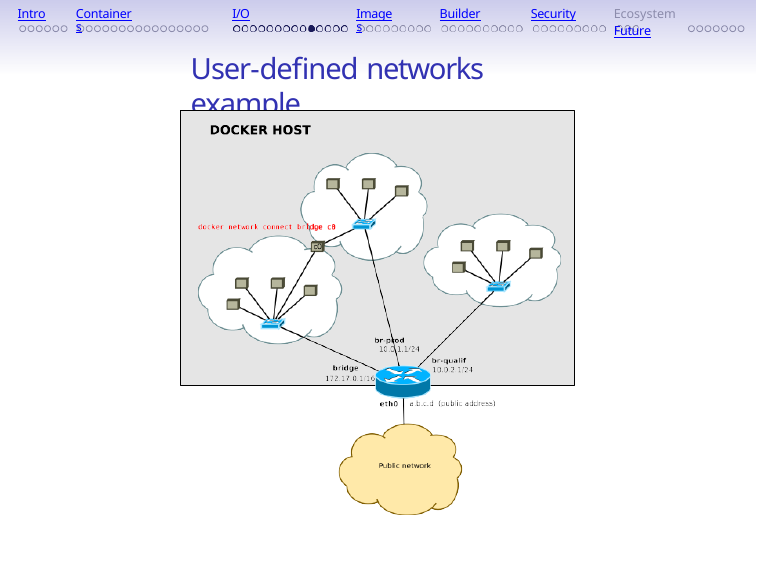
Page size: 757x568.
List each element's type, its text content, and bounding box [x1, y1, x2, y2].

text_box Images [354, 4, 397, 23]
text_box [102, 25, 109, 32]
text_box [119, 25, 126, 32]
text_box [729, 25, 736, 32]
text_box Security [528, 4, 577, 23]
text_box [185, 25, 192, 32]
text_box [152, 25, 159, 32]
text_box [135, 25, 142, 32]
text_box User-defined networks example [188, 47, 568, 108]
picture [0, 0, 756, 74]
text_box [78, 25, 84, 32]
text_box I/O [230, 4, 255, 24]
text_box Containers [73, 4, 137, 24]
text_box [177, 25, 184, 32]
text_box [193, 25, 200, 32]
text_box [160, 25, 167, 32]
text_box [738, 25, 744, 32]
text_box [179, 109, 576, 515]
text_box [127, 25, 134, 32]
text_box [86, 25, 93, 32]
text_box [168, 25, 175, 32]
text_box [111, 25, 117, 32]
text_box [201, 25, 208, 32]
text_box Ecosystem Future [611, 4, 725, 41]
text_box Intro [15, 4, 47, 24]
text_box Builder [437, 4, 481, 23]
text_box [144, 25, 151, 32]
text_box [94, 25, 101, 32]
